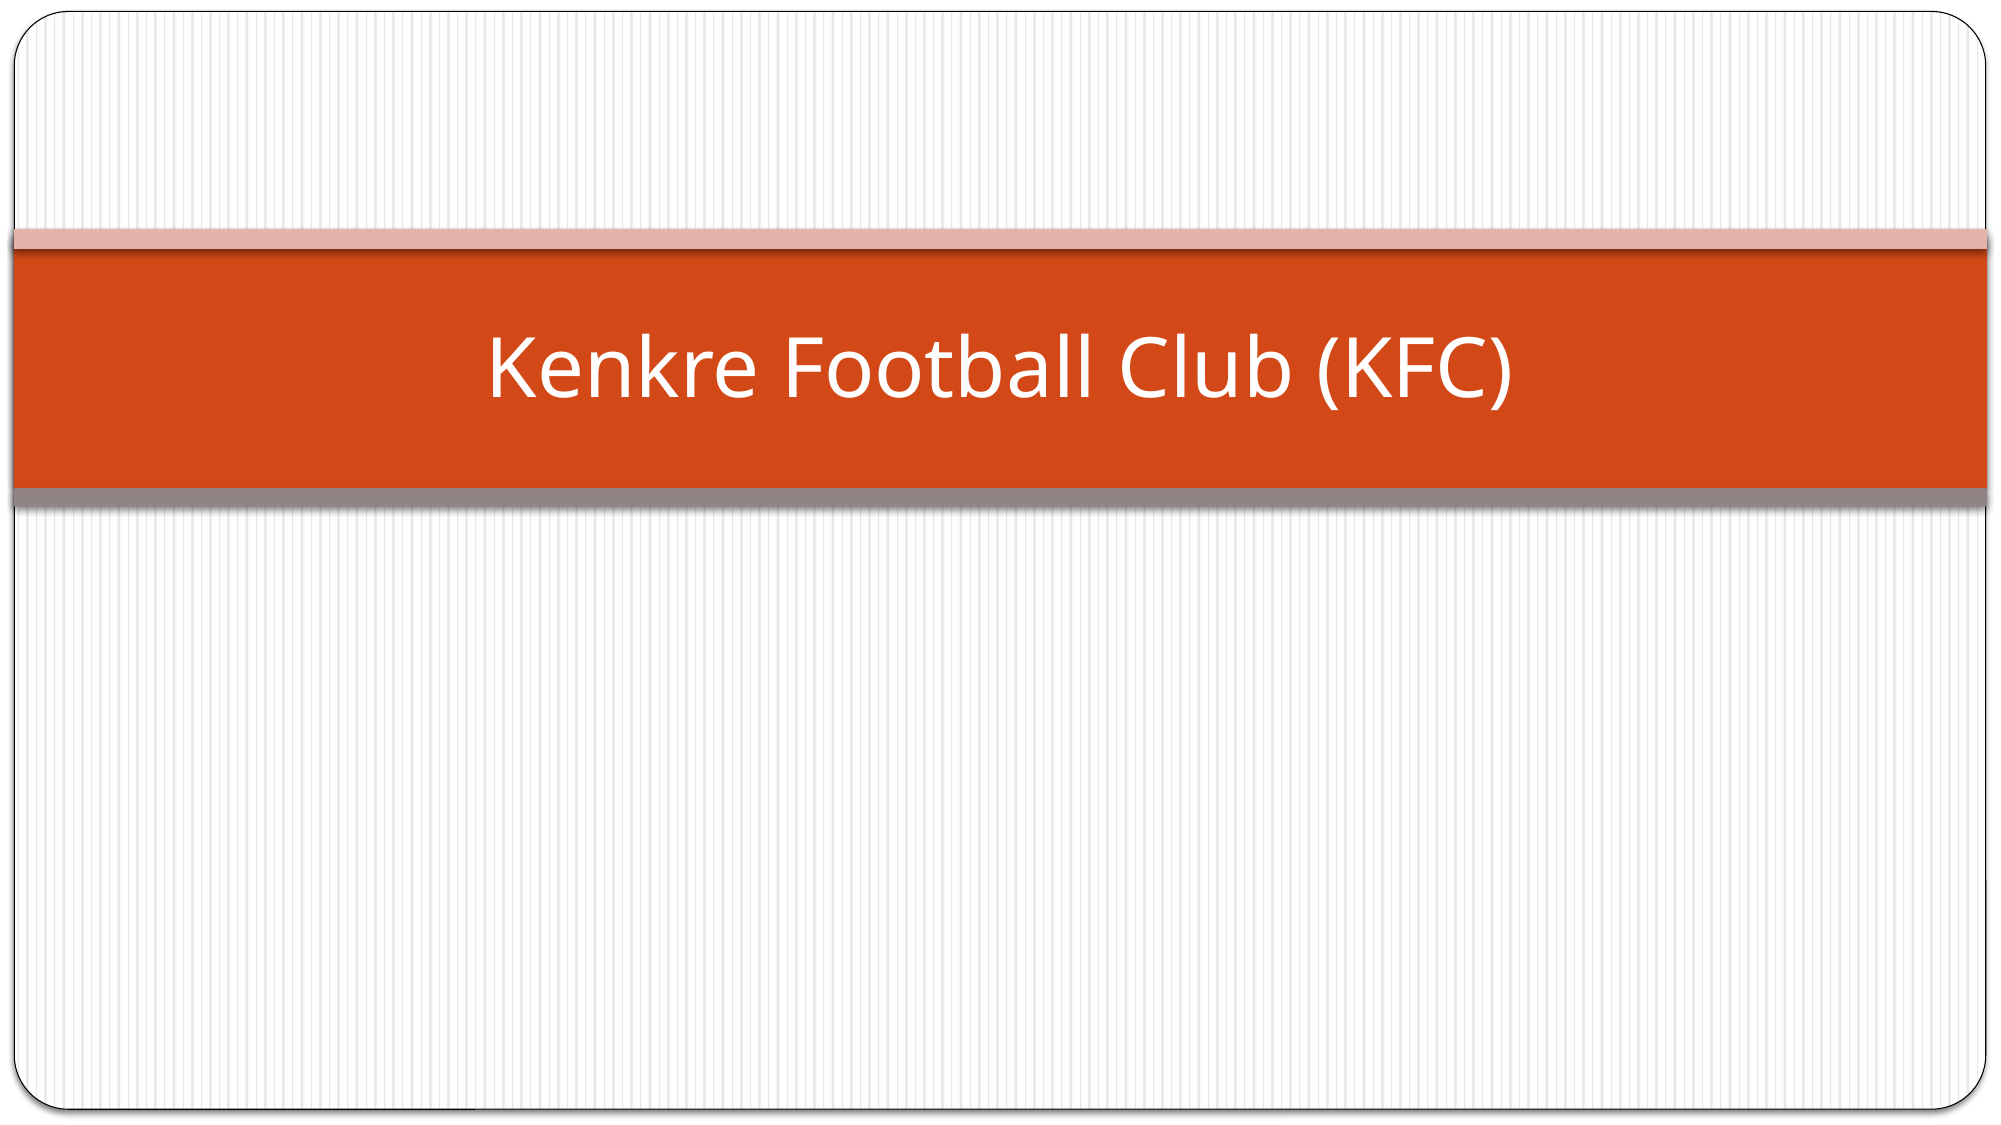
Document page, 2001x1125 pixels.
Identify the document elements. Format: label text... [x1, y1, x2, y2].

title Kenkre Football Club (KFC) [99, 247, 1900, 489]
